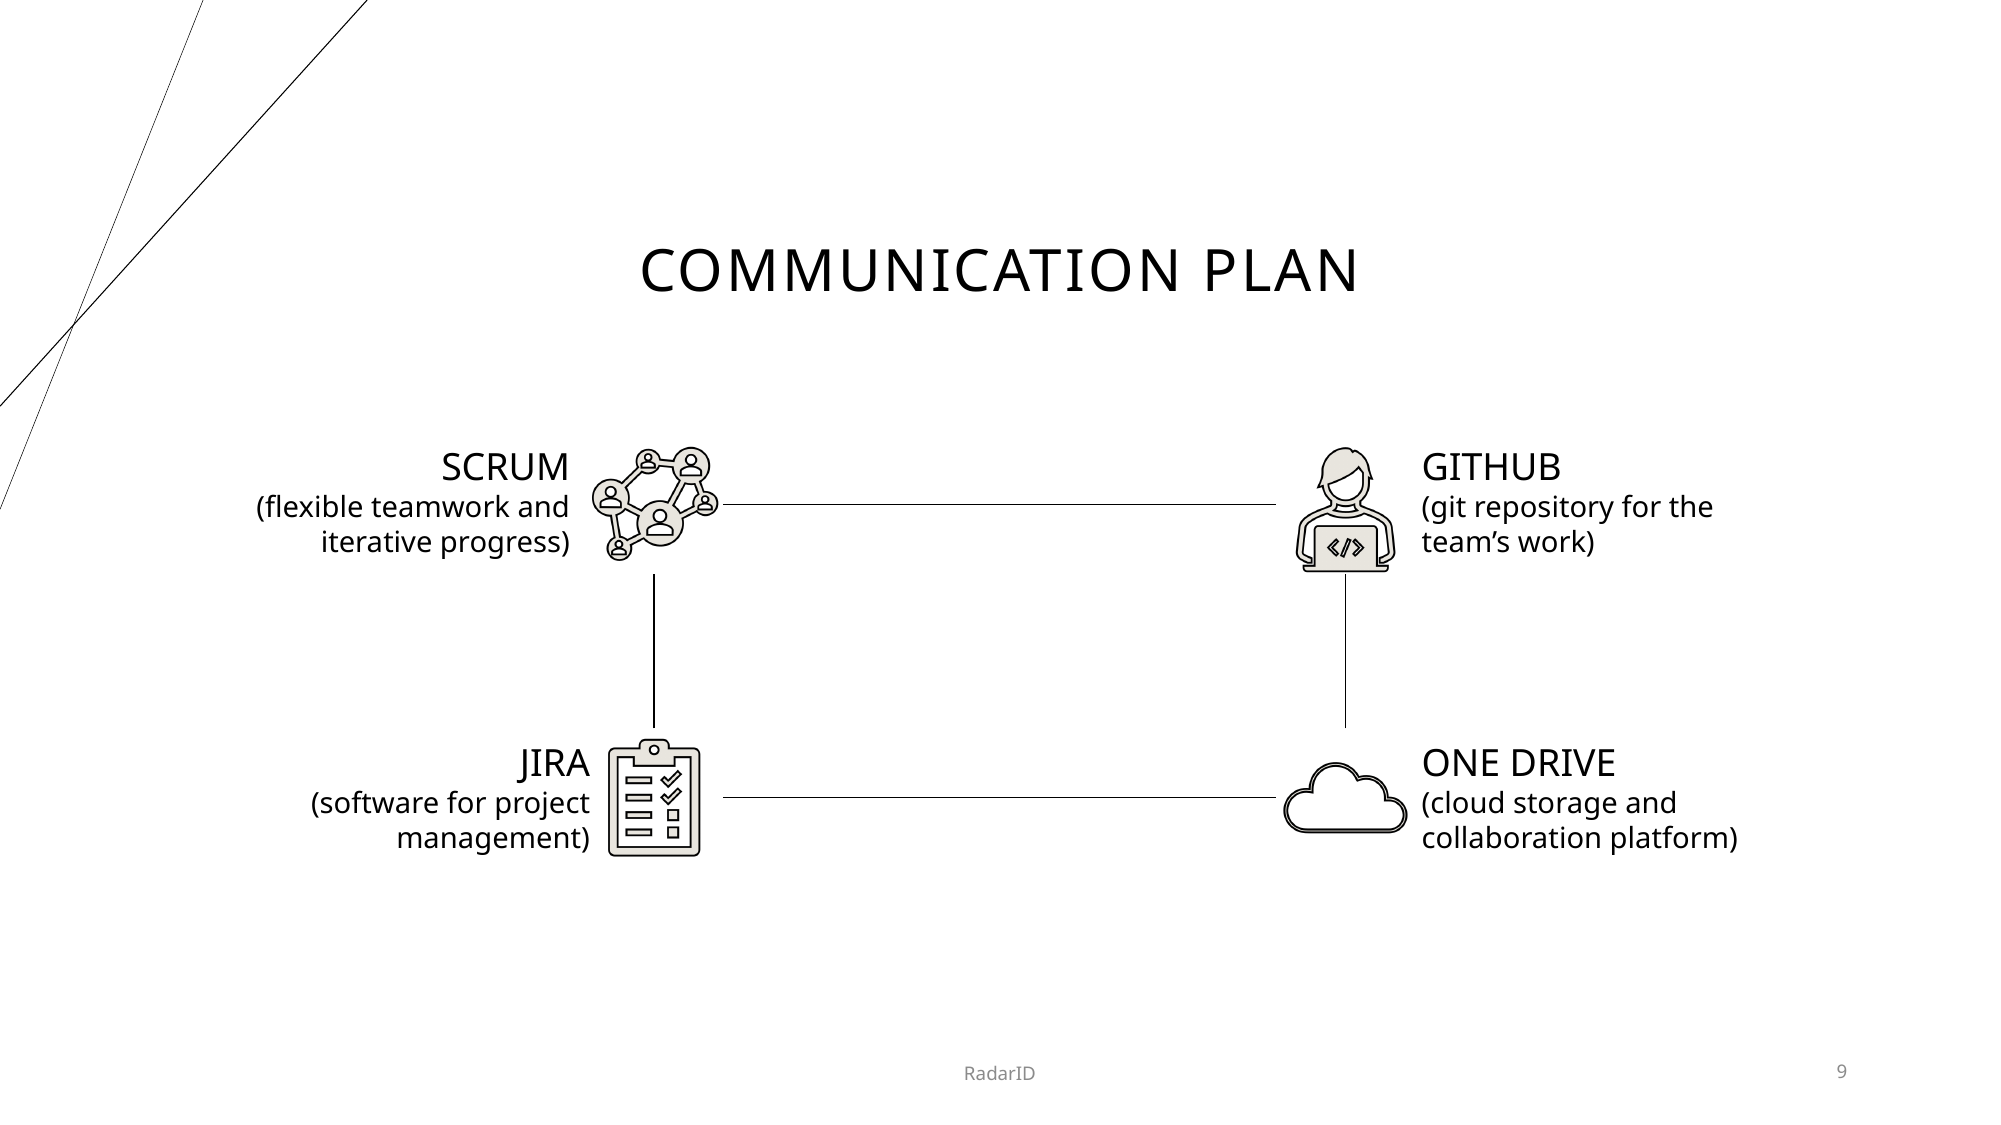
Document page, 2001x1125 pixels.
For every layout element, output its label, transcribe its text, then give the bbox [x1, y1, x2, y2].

text_box JIRA (software for project management) [203, 731, 584, 862]
slide_number 9 [1412, 1042, 1863, 1103]
footer RadarID [662, 1042, 1338, 1103]
text_box GITHUB (git repository for the team’s work) [1415, 435, 1809, 566]
text_box ONE DRIVE (cloud storage and collaboration platform) [1415, 731, 1809, 862]
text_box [584, 435, 1415, 867]
title COMMUNICATION PLAN [203, 85, 1797, 312]
text_box SCRUM (flexible teamwork and iterative progress) [183, 435, 584, 566]
